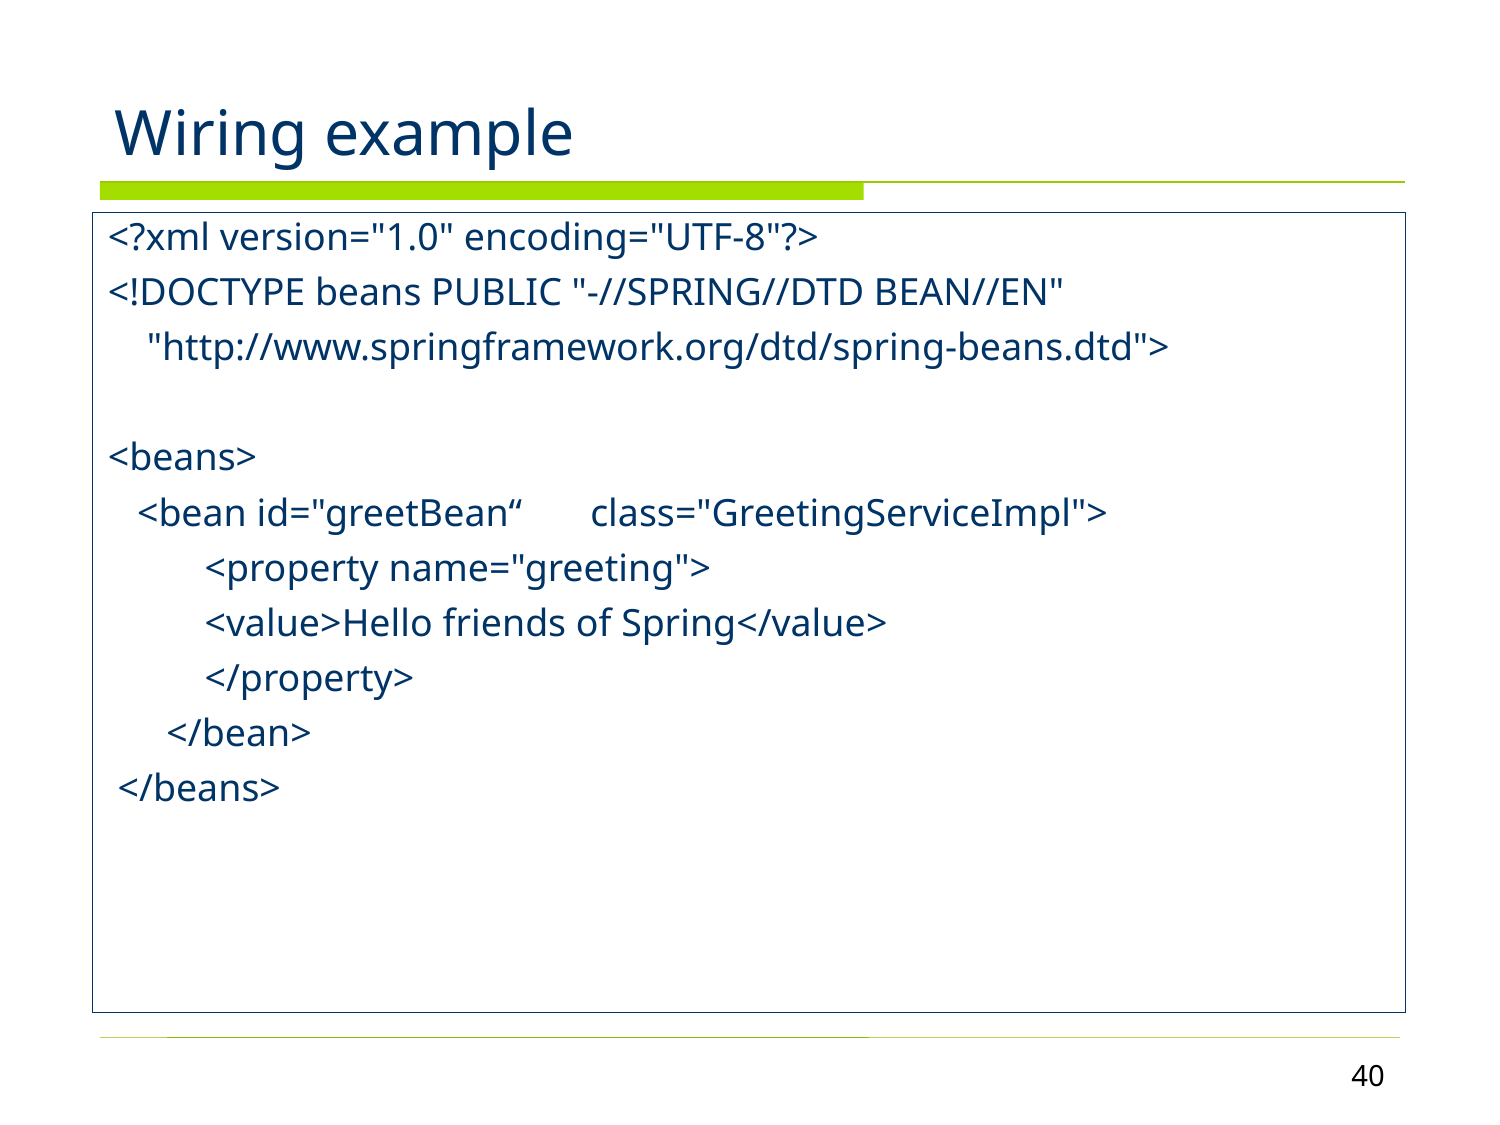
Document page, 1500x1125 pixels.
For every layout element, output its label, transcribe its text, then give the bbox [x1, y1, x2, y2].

title Wiring example [99, 24, 1413, 175]
slide_number 40 [1074, 1049, 1401, 1101]
list <?xml version="1.0" encoding="UTF-8"?> <!DOCTYPE beans PUBLIC "-//SPRING//DTD BEAN//EN" "http://www.springframework.org/dtd/spring-beans.dtd"> <beans> <bean id="greetBean“ class="GreetingServiceImpl"> <property name="greeting"> <value>Hello friends of Spring</value> </property> </bean> </beans> [92, 212, 1406, 1013]
